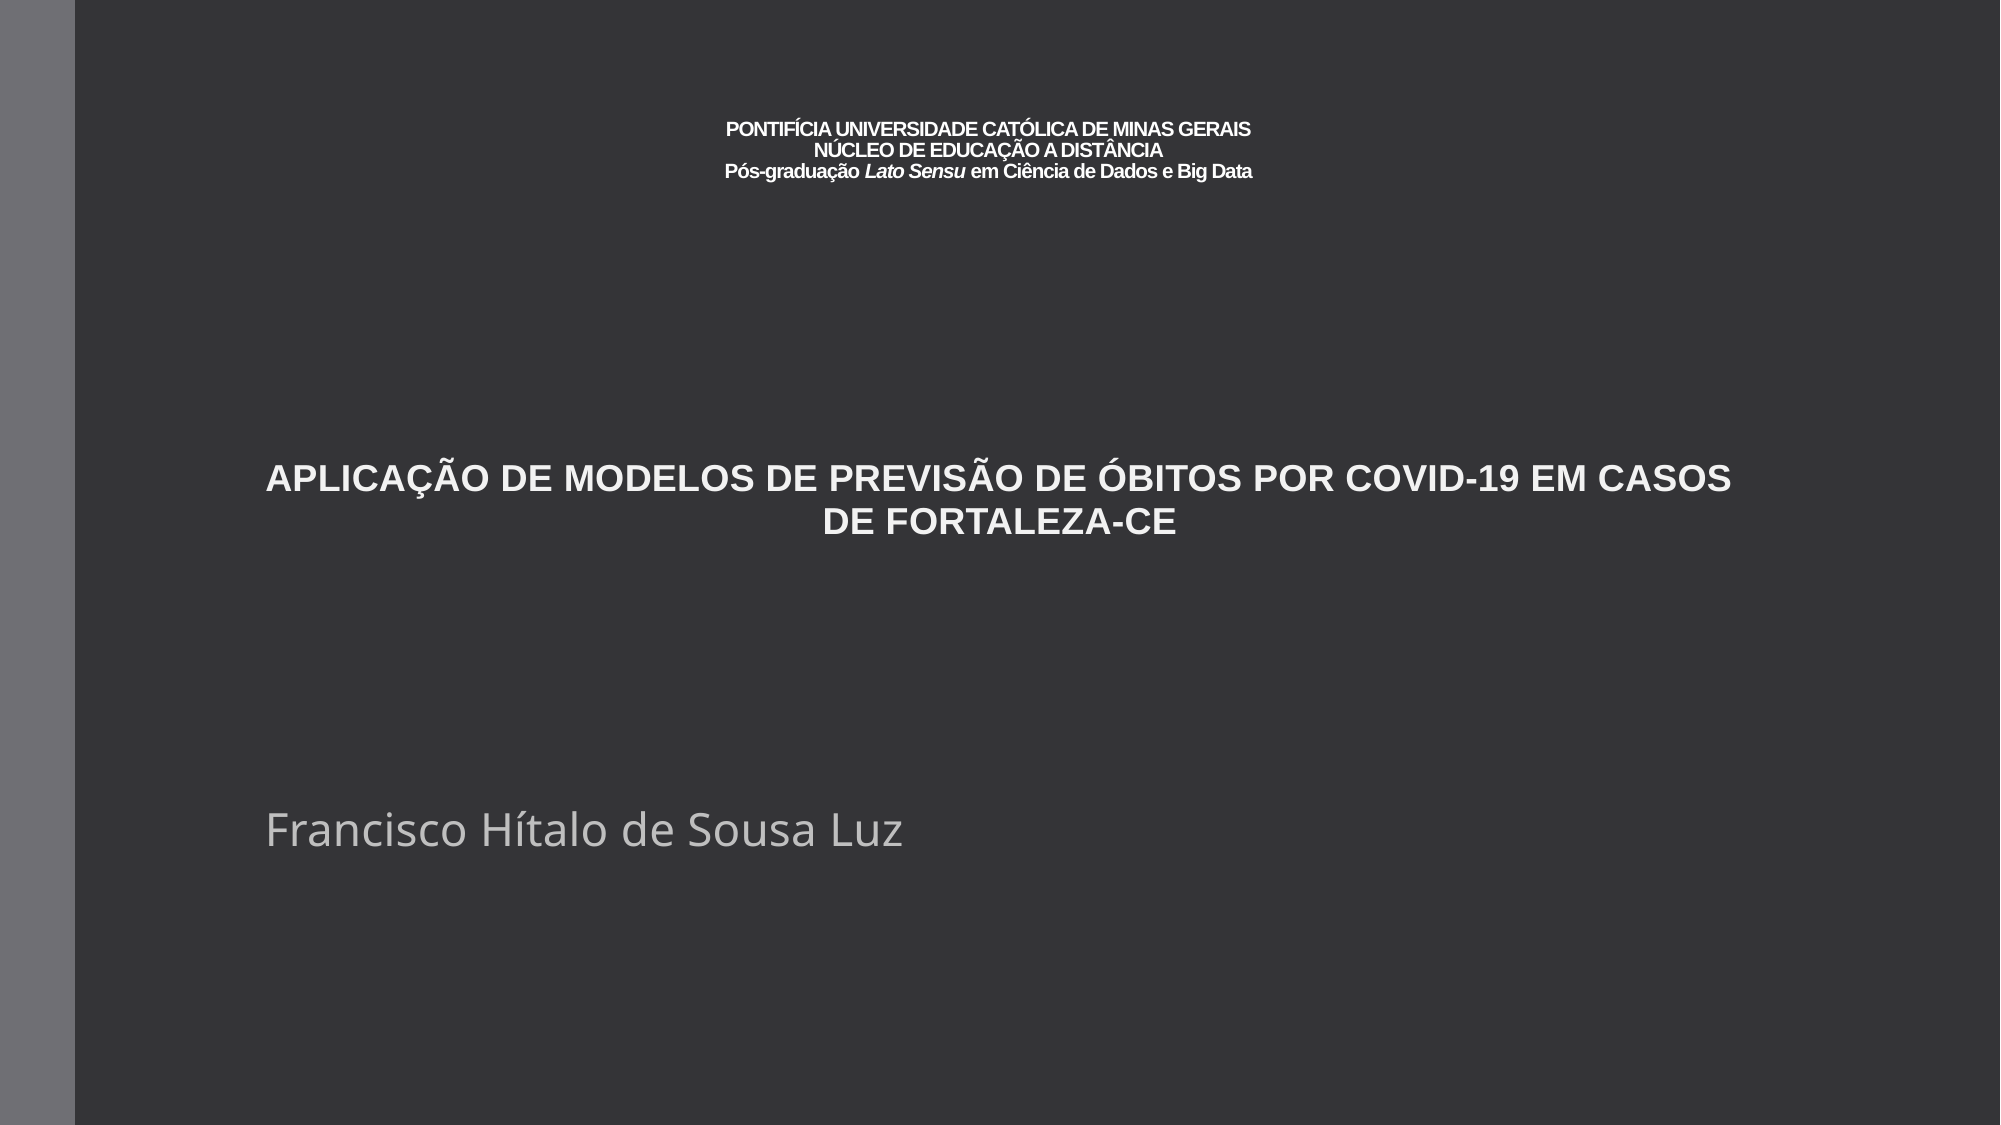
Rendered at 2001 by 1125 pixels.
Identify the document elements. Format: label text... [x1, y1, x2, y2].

subtitle APLICAÇÃO DE MODELOS DE PREVISÃO DE ÓBITOS POR COVID-19 EM CASOS DE FORTALEZA-CE Francisco Hítalo de Sousa Luz [249, 450, 1750, 917]
title PONTIFÍCIA UNIVERSIDADE CATÓLICA DE MINAS GERAIS NÚCLEO DE EDUCAÇÃO A DISTÂNCIA Pós-graduação Lato Sensu em Ciência de Dados e Big Data [238, 111, 1739, 191]
